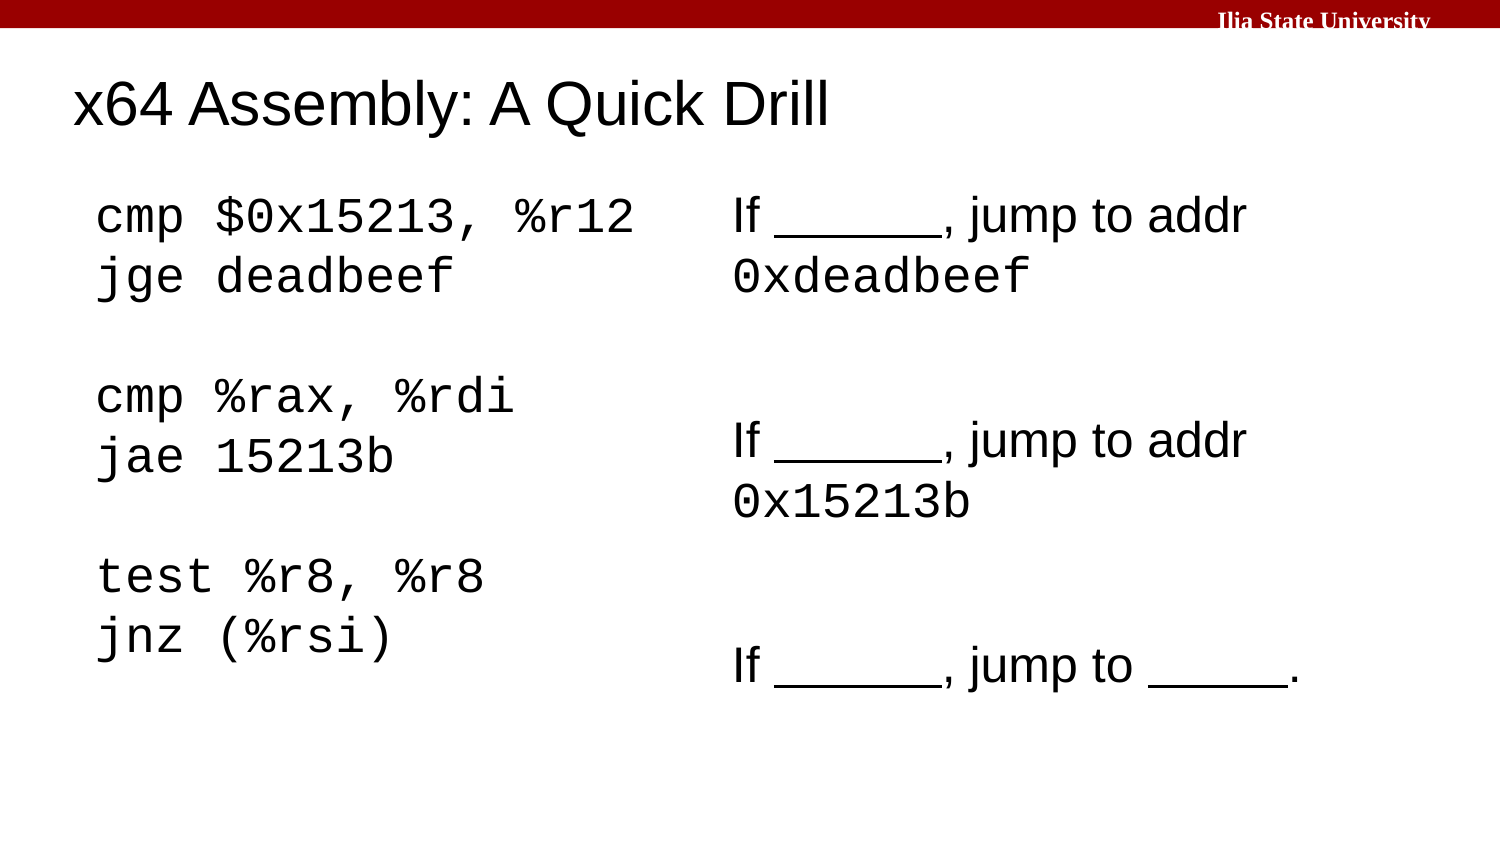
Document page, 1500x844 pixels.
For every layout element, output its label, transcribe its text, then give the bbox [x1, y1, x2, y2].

text_box If , jump to addr 0xdeadbeef If , jump to addr 0x15213b If , jump to . [716, 167, 1332, 708]
title x64 Assembly: A Quick Drill [58, 15, 1304, 186]
list cmp $0x15213, %r12 jge deadbeef cmp %rax, %rdi jae 15213b test %r8, %r8 jnz (%rsi) [65, 167, 708, 678]
